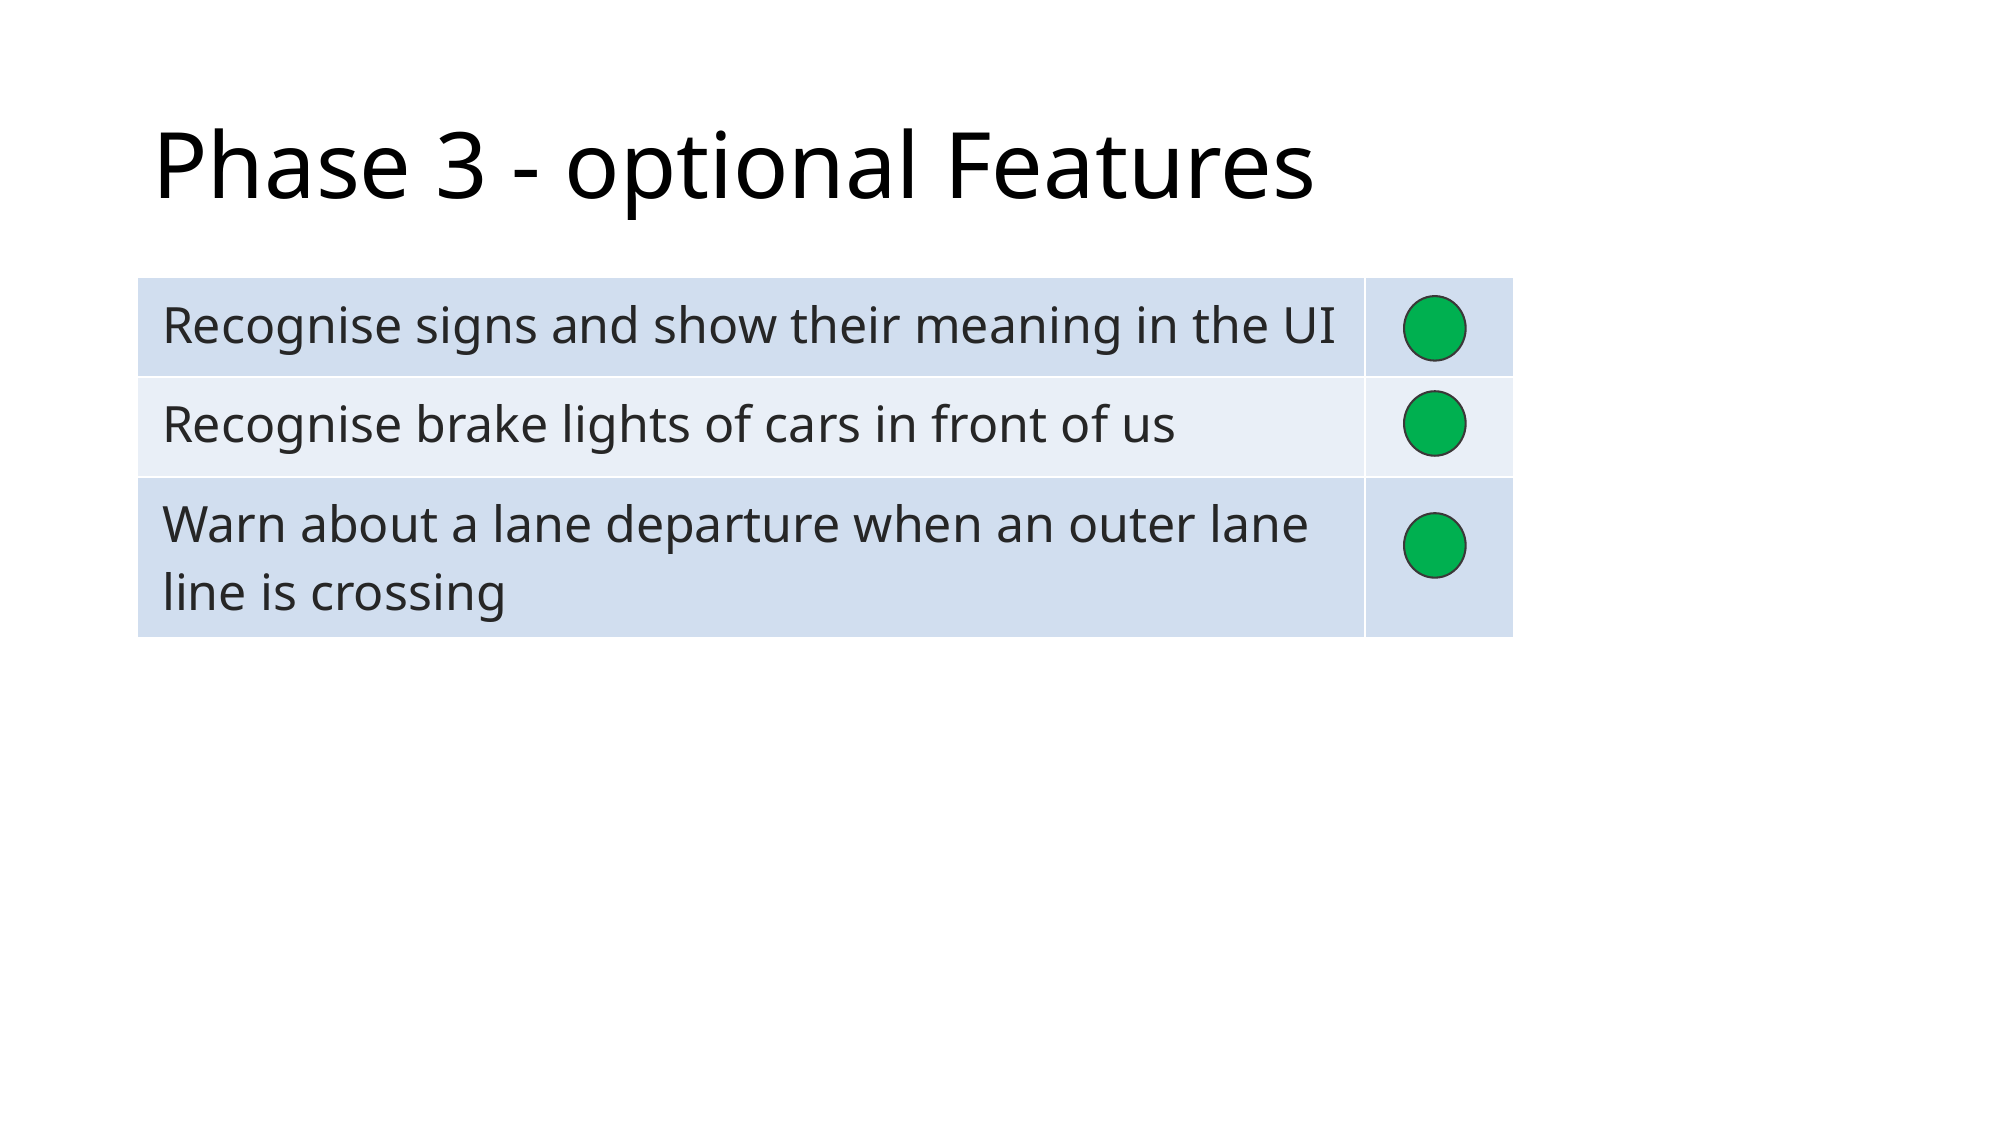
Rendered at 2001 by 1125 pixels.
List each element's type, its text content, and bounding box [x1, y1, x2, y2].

text_box [1402, 295, 1467, 362]
table_cell [1366, 378, 1513, 476]
table_cell Recognise brake lights of cars in front of us [138, 378, 1364, 476]
table_cell [1366, 478, 1513, 637]
text_box [1402, 512, 1467, 579]
text_box [1402, 390, 1467, 457]
table_header [1366, 278, 1513, 376]
title Phase 3 - optional Features [137, 59, 1863, 278]
table_cell Warn about a lane departure when an outer lane line is crossing [138, 478, 1364, 637]
table_header Recognise signs and show their meaning in the UI [138, 278, 1364, 376]
